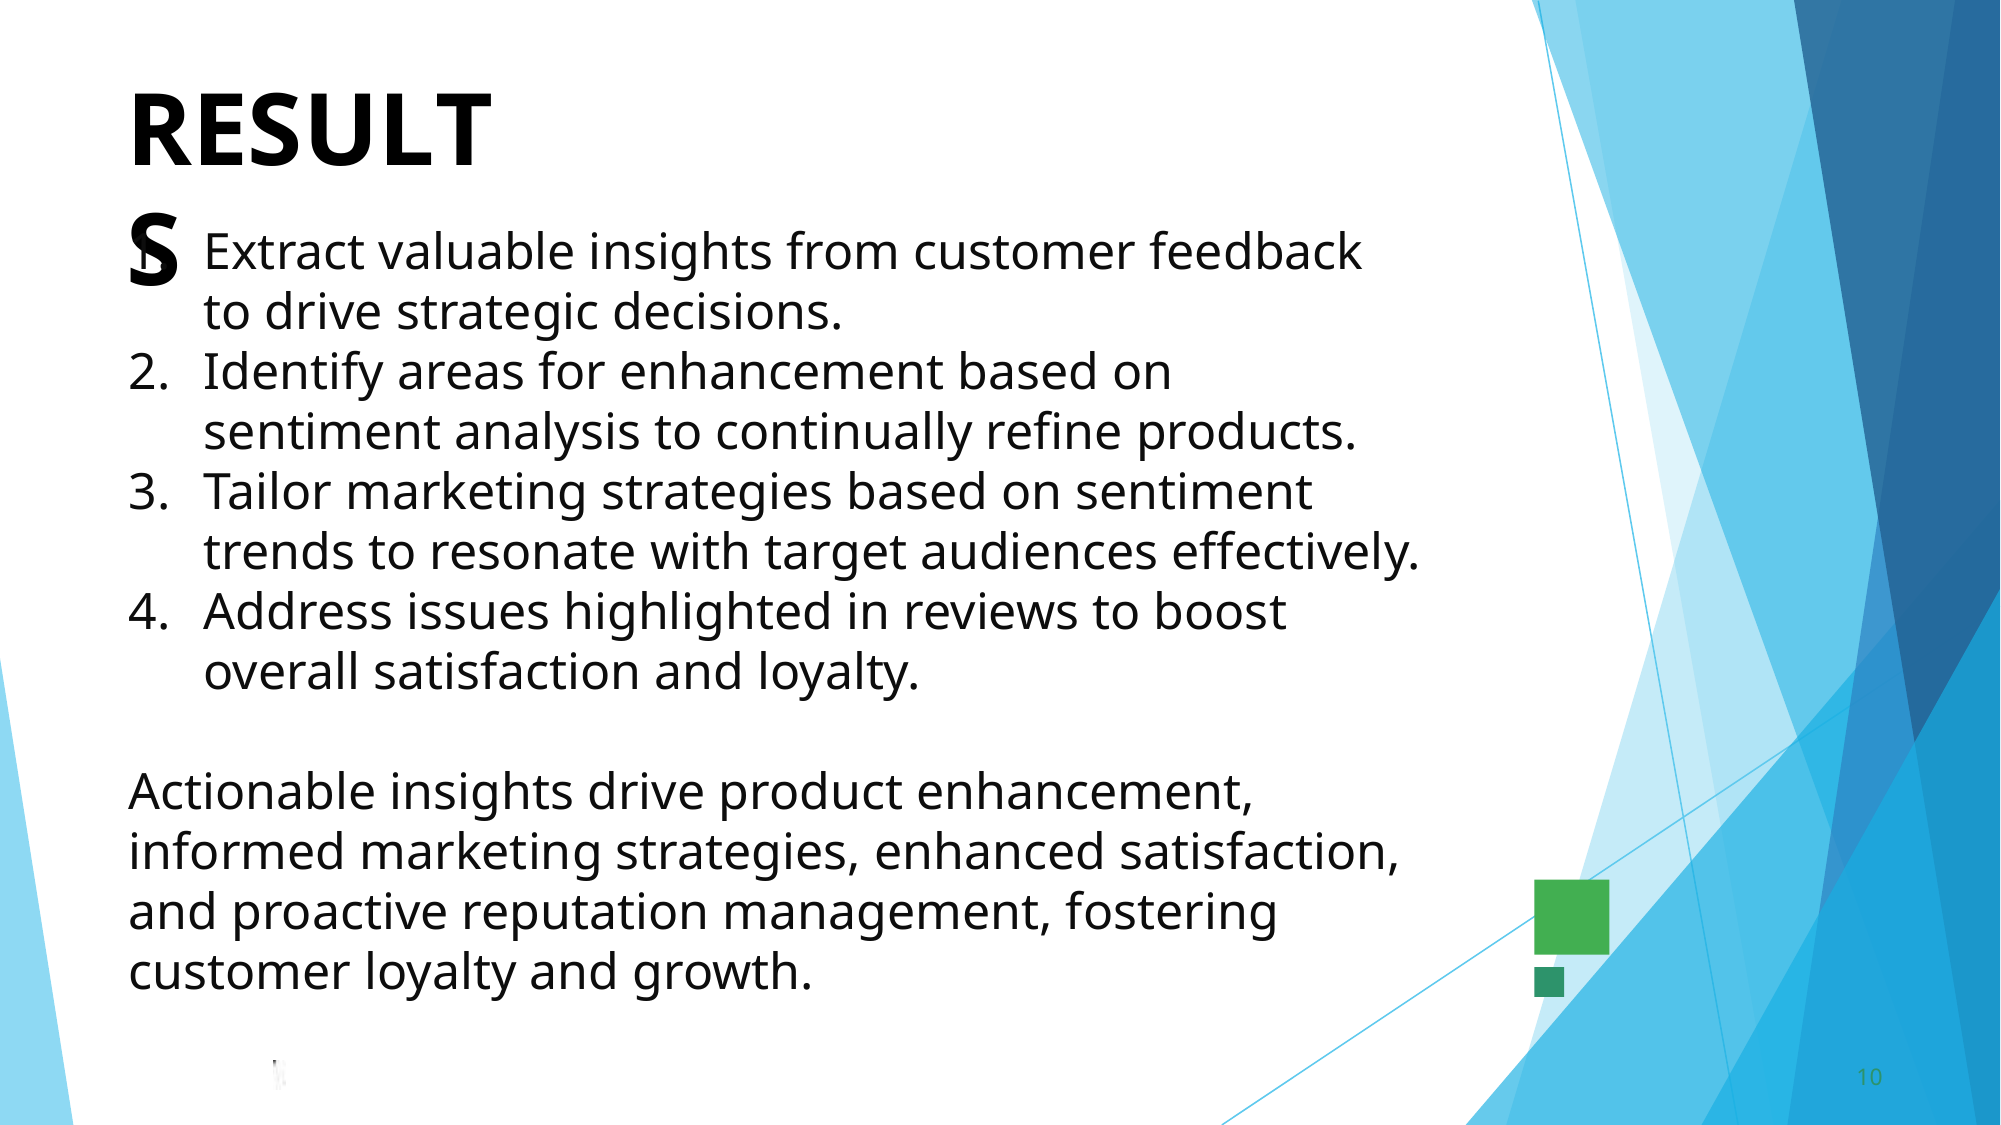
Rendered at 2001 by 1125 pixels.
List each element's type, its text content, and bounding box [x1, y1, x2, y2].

text_box [1534, 967, 1565, 997]
text_box [1534, 879, 1610, 955]
text_box Extract valuable insights from customer feedback to drive strategic decisions. Identify areas for enhancement based on sentiment analysis to continually refine products. Tailor marketing strategies based on sentiment trends to resonate with target audiences effectively. Address issues highlighted in reviews to boost overall satisfaction and loyalty. Actionable insights drive product enhancement, informed marketing strategies, enhanced satisfaction, and proactive reputation management, fostering customer loyalty and growth. [113, 212, 1437, 1008]
picture [273, 1060, 287, 1091]
text_box 10 [1849, 1061, 1888, 1095]
title RESULTS [123, 63, 524, 212]
